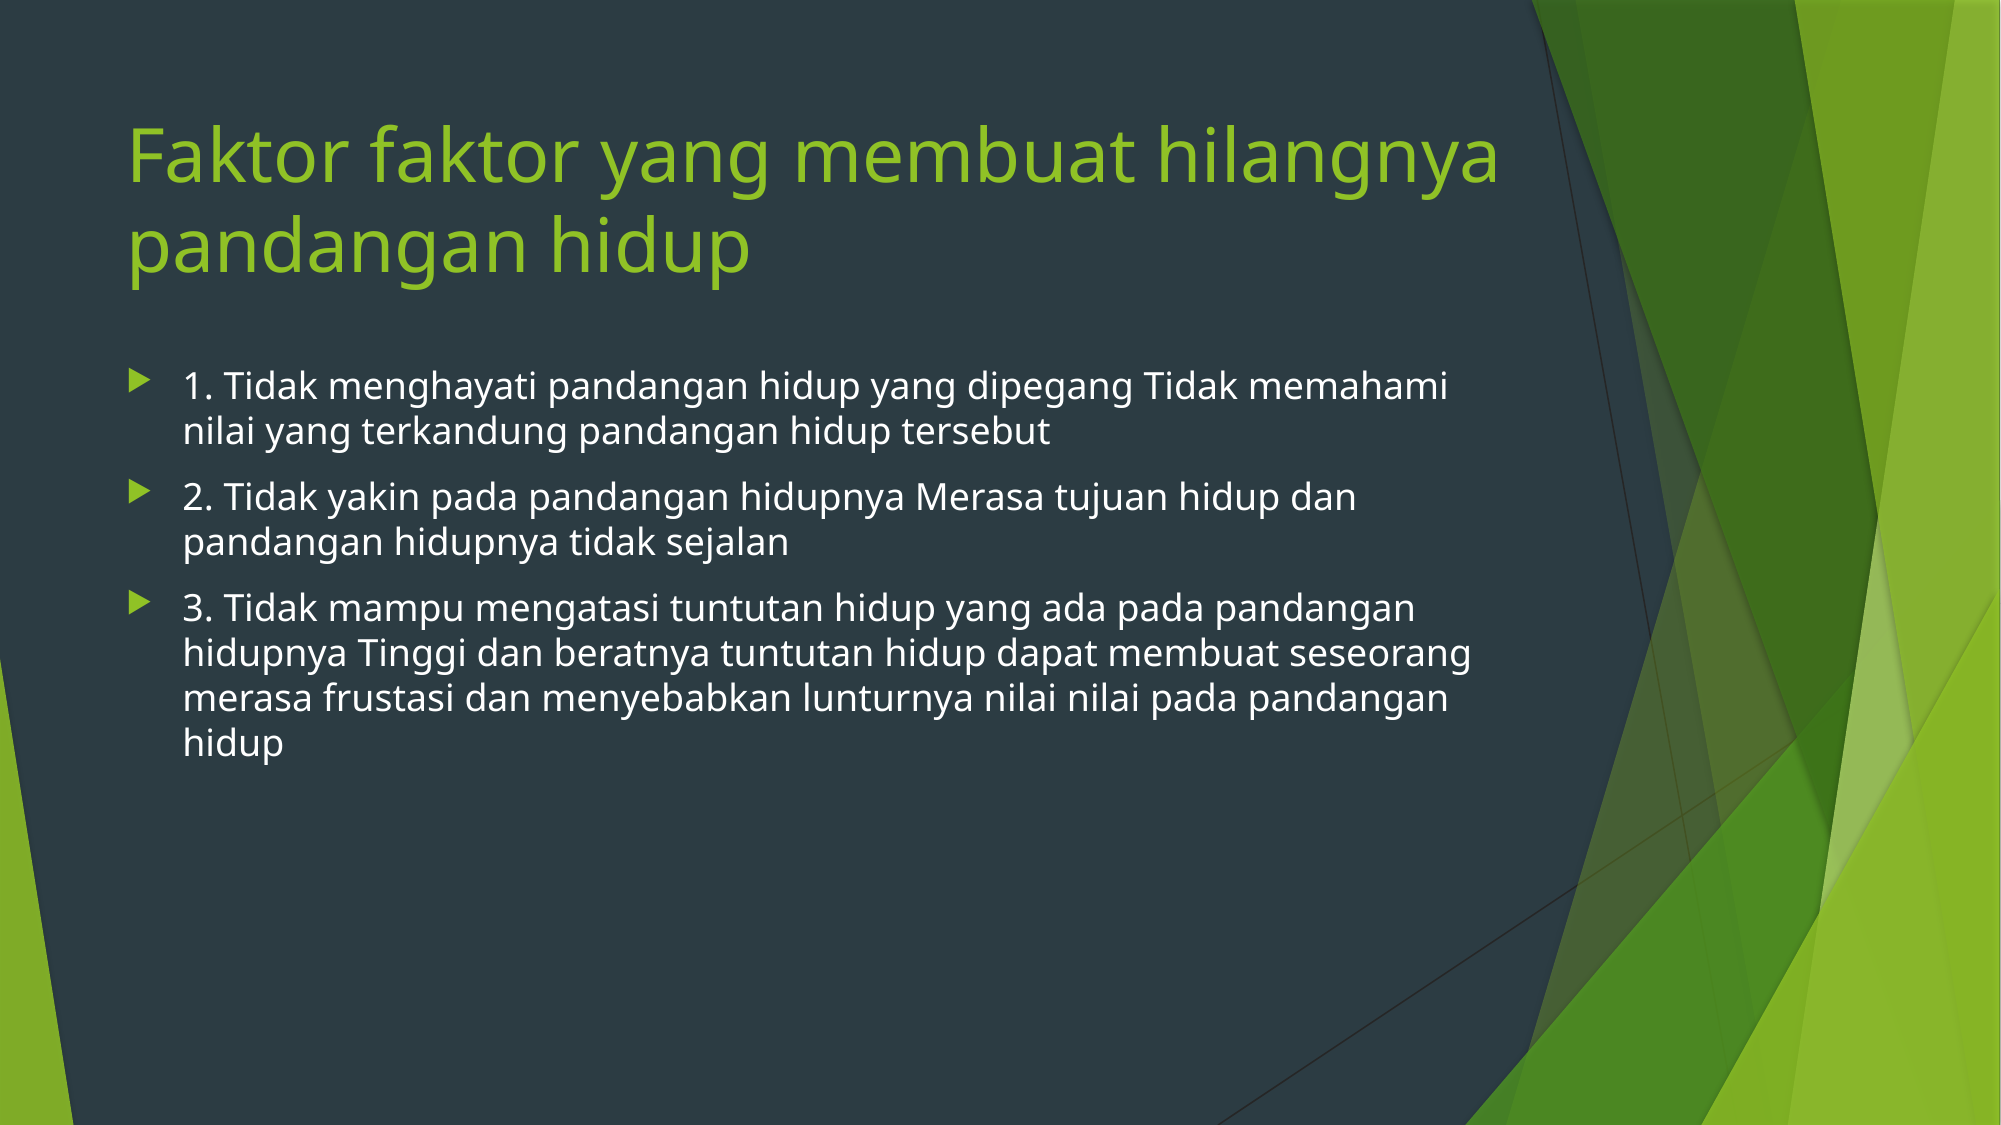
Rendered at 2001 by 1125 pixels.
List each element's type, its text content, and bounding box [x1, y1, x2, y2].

list 1. Tidak menghayati pandangan hidup yang dipegang Tidak memahami nilai yang terkandung pandangan hidup tersebut 2. Tidak yakin pada pandangan hidupnya Merasa tujuan hidup dan pandangan hidupnya tidak sejalan 3. Tidak mampu mengatasi tuntutan hidup yang ada pada pandangan hidupnya Tinggi dan beratnya tuntutan hidup dapat membuat seseorang merasa frustasi dan menyebabkan lunturnya nilai nilai pada pandangan hidup [111, 354, 1522, 992]
title Faktor faktor yang membuat hilangnya pandangan hidup [111, 99, 1522, 317]
